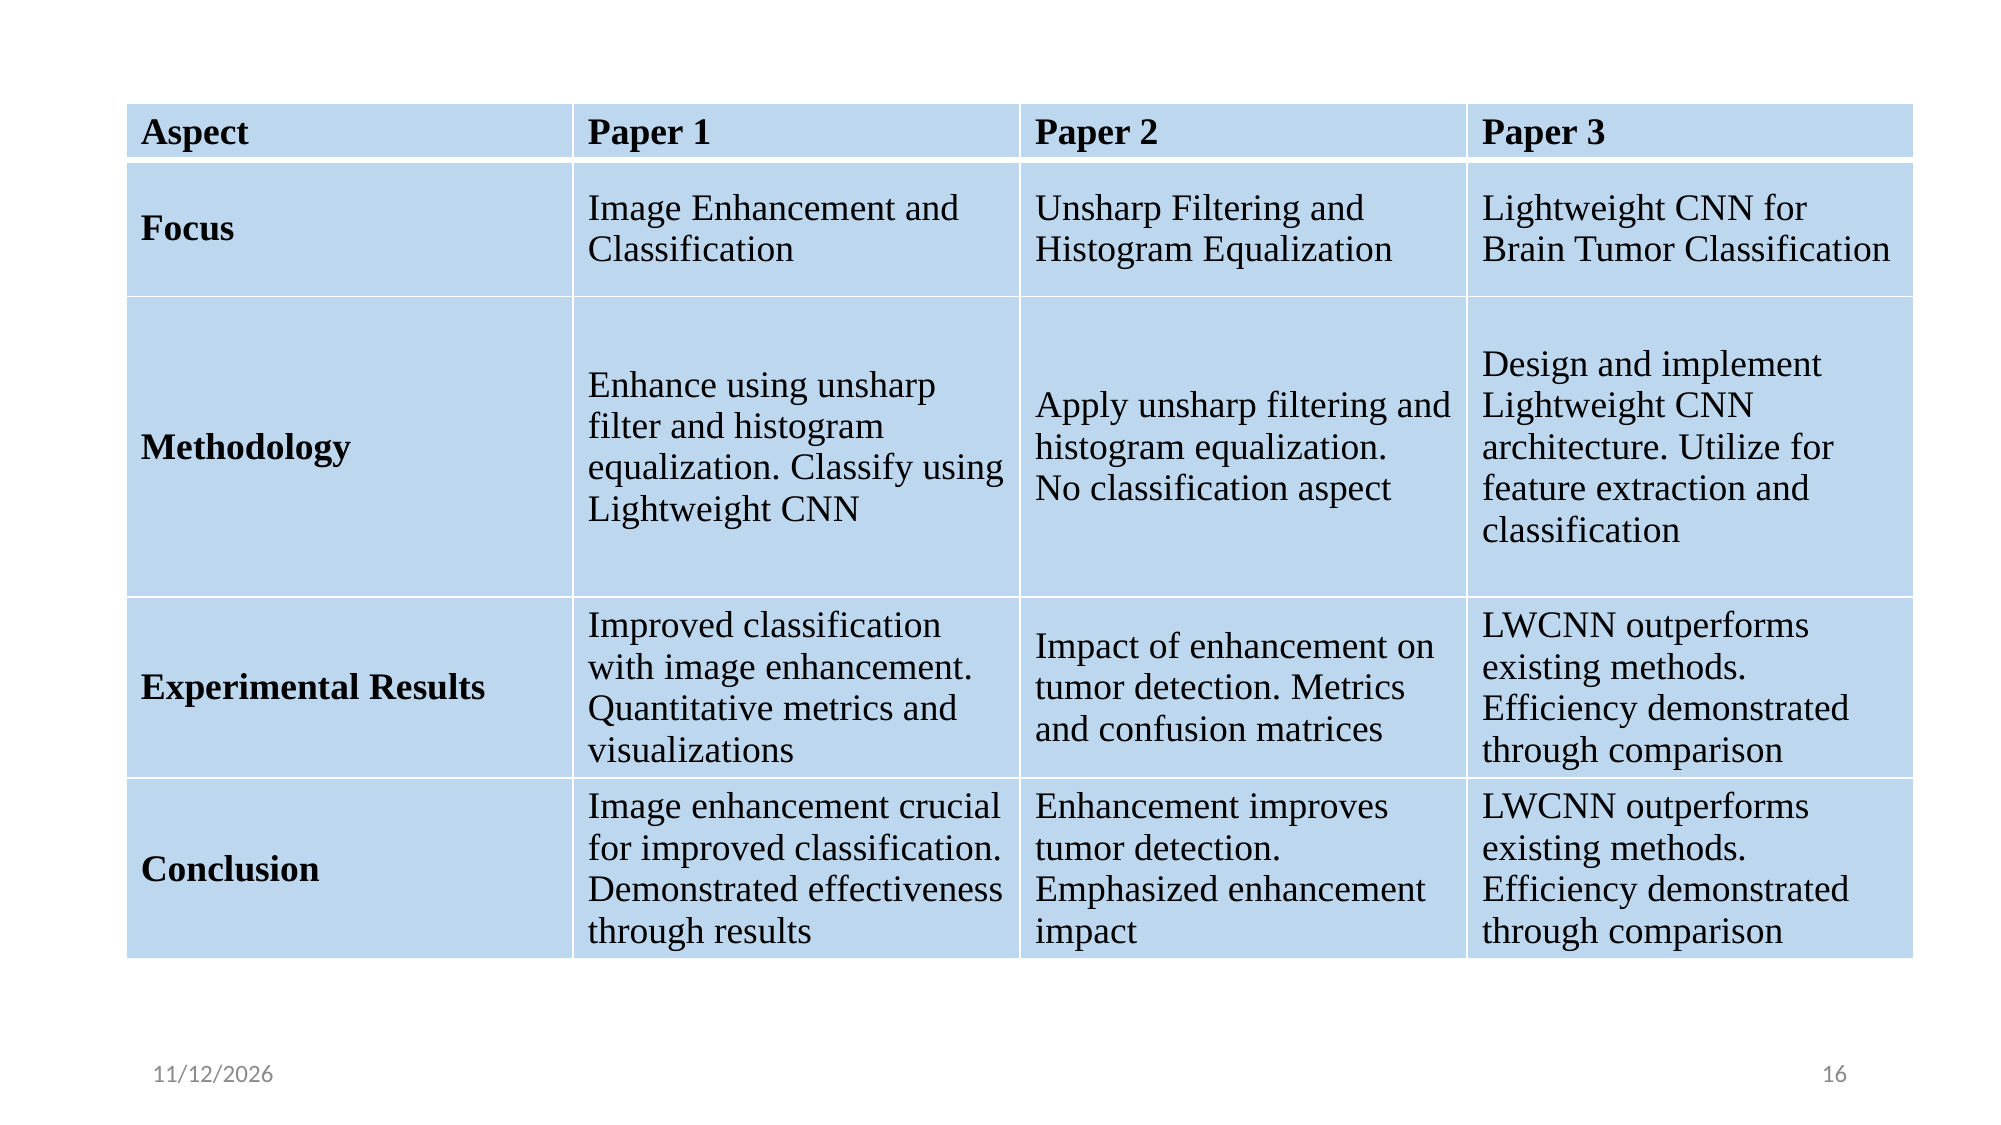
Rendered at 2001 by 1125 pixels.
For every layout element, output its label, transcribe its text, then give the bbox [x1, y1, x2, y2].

table_cell Improved classification with image enhancement. Quantitative metrics and visualizations [574, 598, 1019, 777]
table_header Paper 1 [574, 104, 1019, 157]
table_header Paper 3 [1468, 104, 1913, 157]
table_cell Apply unsharp filtering and histogram equalization. No classification aspect [1021, 297, 1466, 596]
table_cell LWCNN outperforms existing methods. Efficiency demonstrated through comparison [1468, 598, 1913, 777]
table_cell Lightweight CNN for Brain Tumor Classification [1468, 163, 1913, 296]
table_cell Impact of enhancement on tumor detection. Metrics and confusion matrices [1021, 598, 1466, 777]
table_cell Image Enhancement and Classification [574, 163, 1019, 296]
table_cell LWCNN outperforms existing methods. Efficiency demonstrated through comparison [1468, 779, 1913, 958]
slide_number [137, 1042, 588, 1103]
table_header Aspect [127, 104, 572, 157]
table_cell Enhancement improves tumor detection. Emphasized enhancement impact [1021, 779, 1466, 958]
table_cell Conclusion [127, 779, 572, 958]
table_cell Unsharp Filtering and Histogram Equalization [1021, 163, 1466, 296]
table_header Paper 2 [1021, 104, 1466, 157]
table_cell Methodology [127, 297, 572, 596]
table_cell Design and implement Lightweight CNN architecture. Utilize for feature extraction and classification [1468, 297, 1913, 596]
table_cell Experimental Results [127, 598, 572, 777]
table_cell Focus [127, 163, 572, 296]
table_cell Enhance using unsharp filter and histogram equalization. Classify using Lightweight CNN [574, 297, 1019, 596]
slide_number 16 [1412, 1042, 1863, 1103]
table_cell Image enhancement crucial for improved classification. Demonstrated effectiveness through results [574, 779, 1019, 958]
